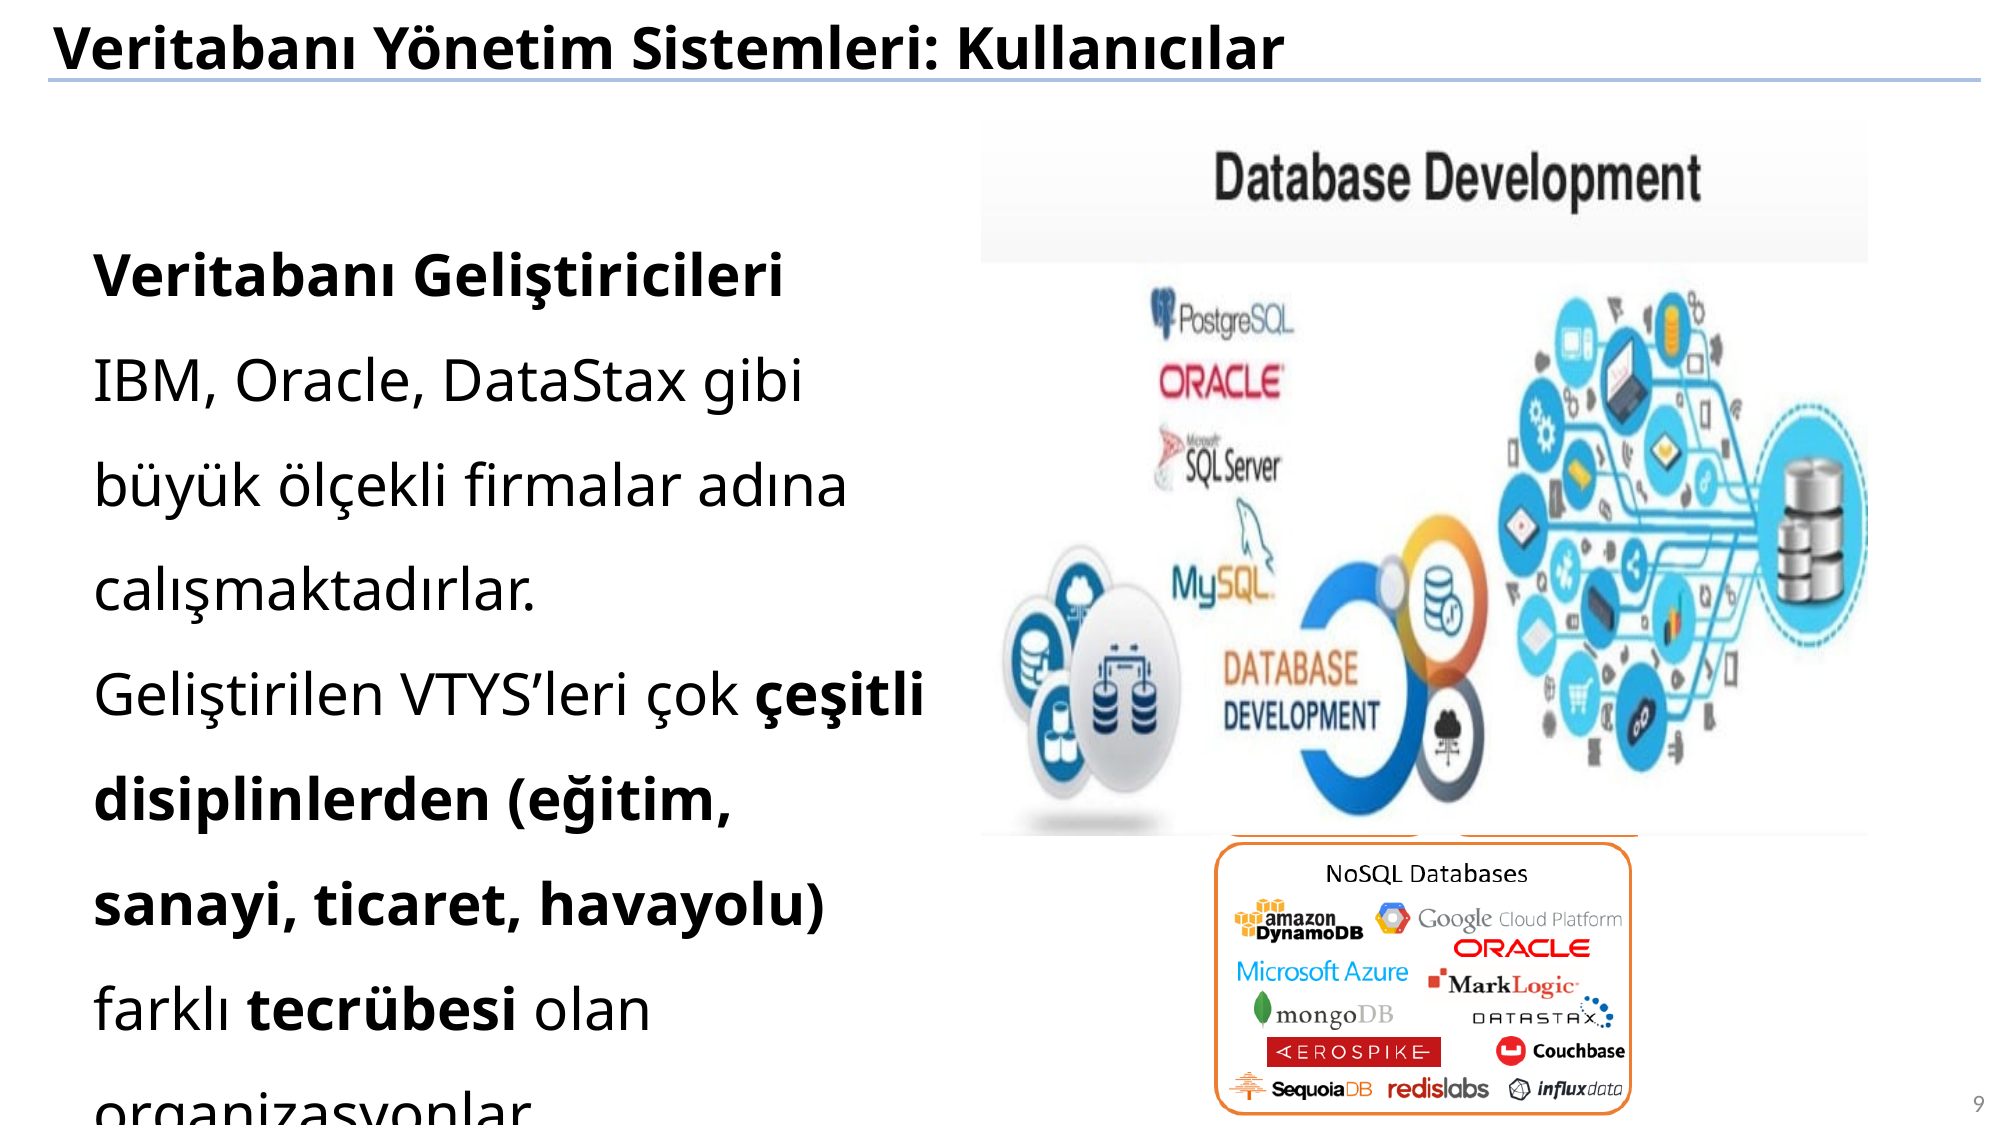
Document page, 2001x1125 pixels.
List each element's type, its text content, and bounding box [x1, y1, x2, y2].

picture [981, 95, 1868, 1116]
text_box Veritabanı Yönetim Sistemleri: Kullanıcılar [38, 6, 1808, 96]
slide_number 9 [1550, 1083, 2000, 1122]
list Veritabanı Geliştiricileri IBM, Oracle, DataStax gibi büyük ölçekli firmalar adına calışmaktadırlar. Geliştirilen VTYS’leri çok çeşitli disiplinlerden (eğitim, sanayi, ticaret, havayolu) farklı tecrübesi olan organizasyonlar kullanmaktadır. [78, 195, 964, 992]
